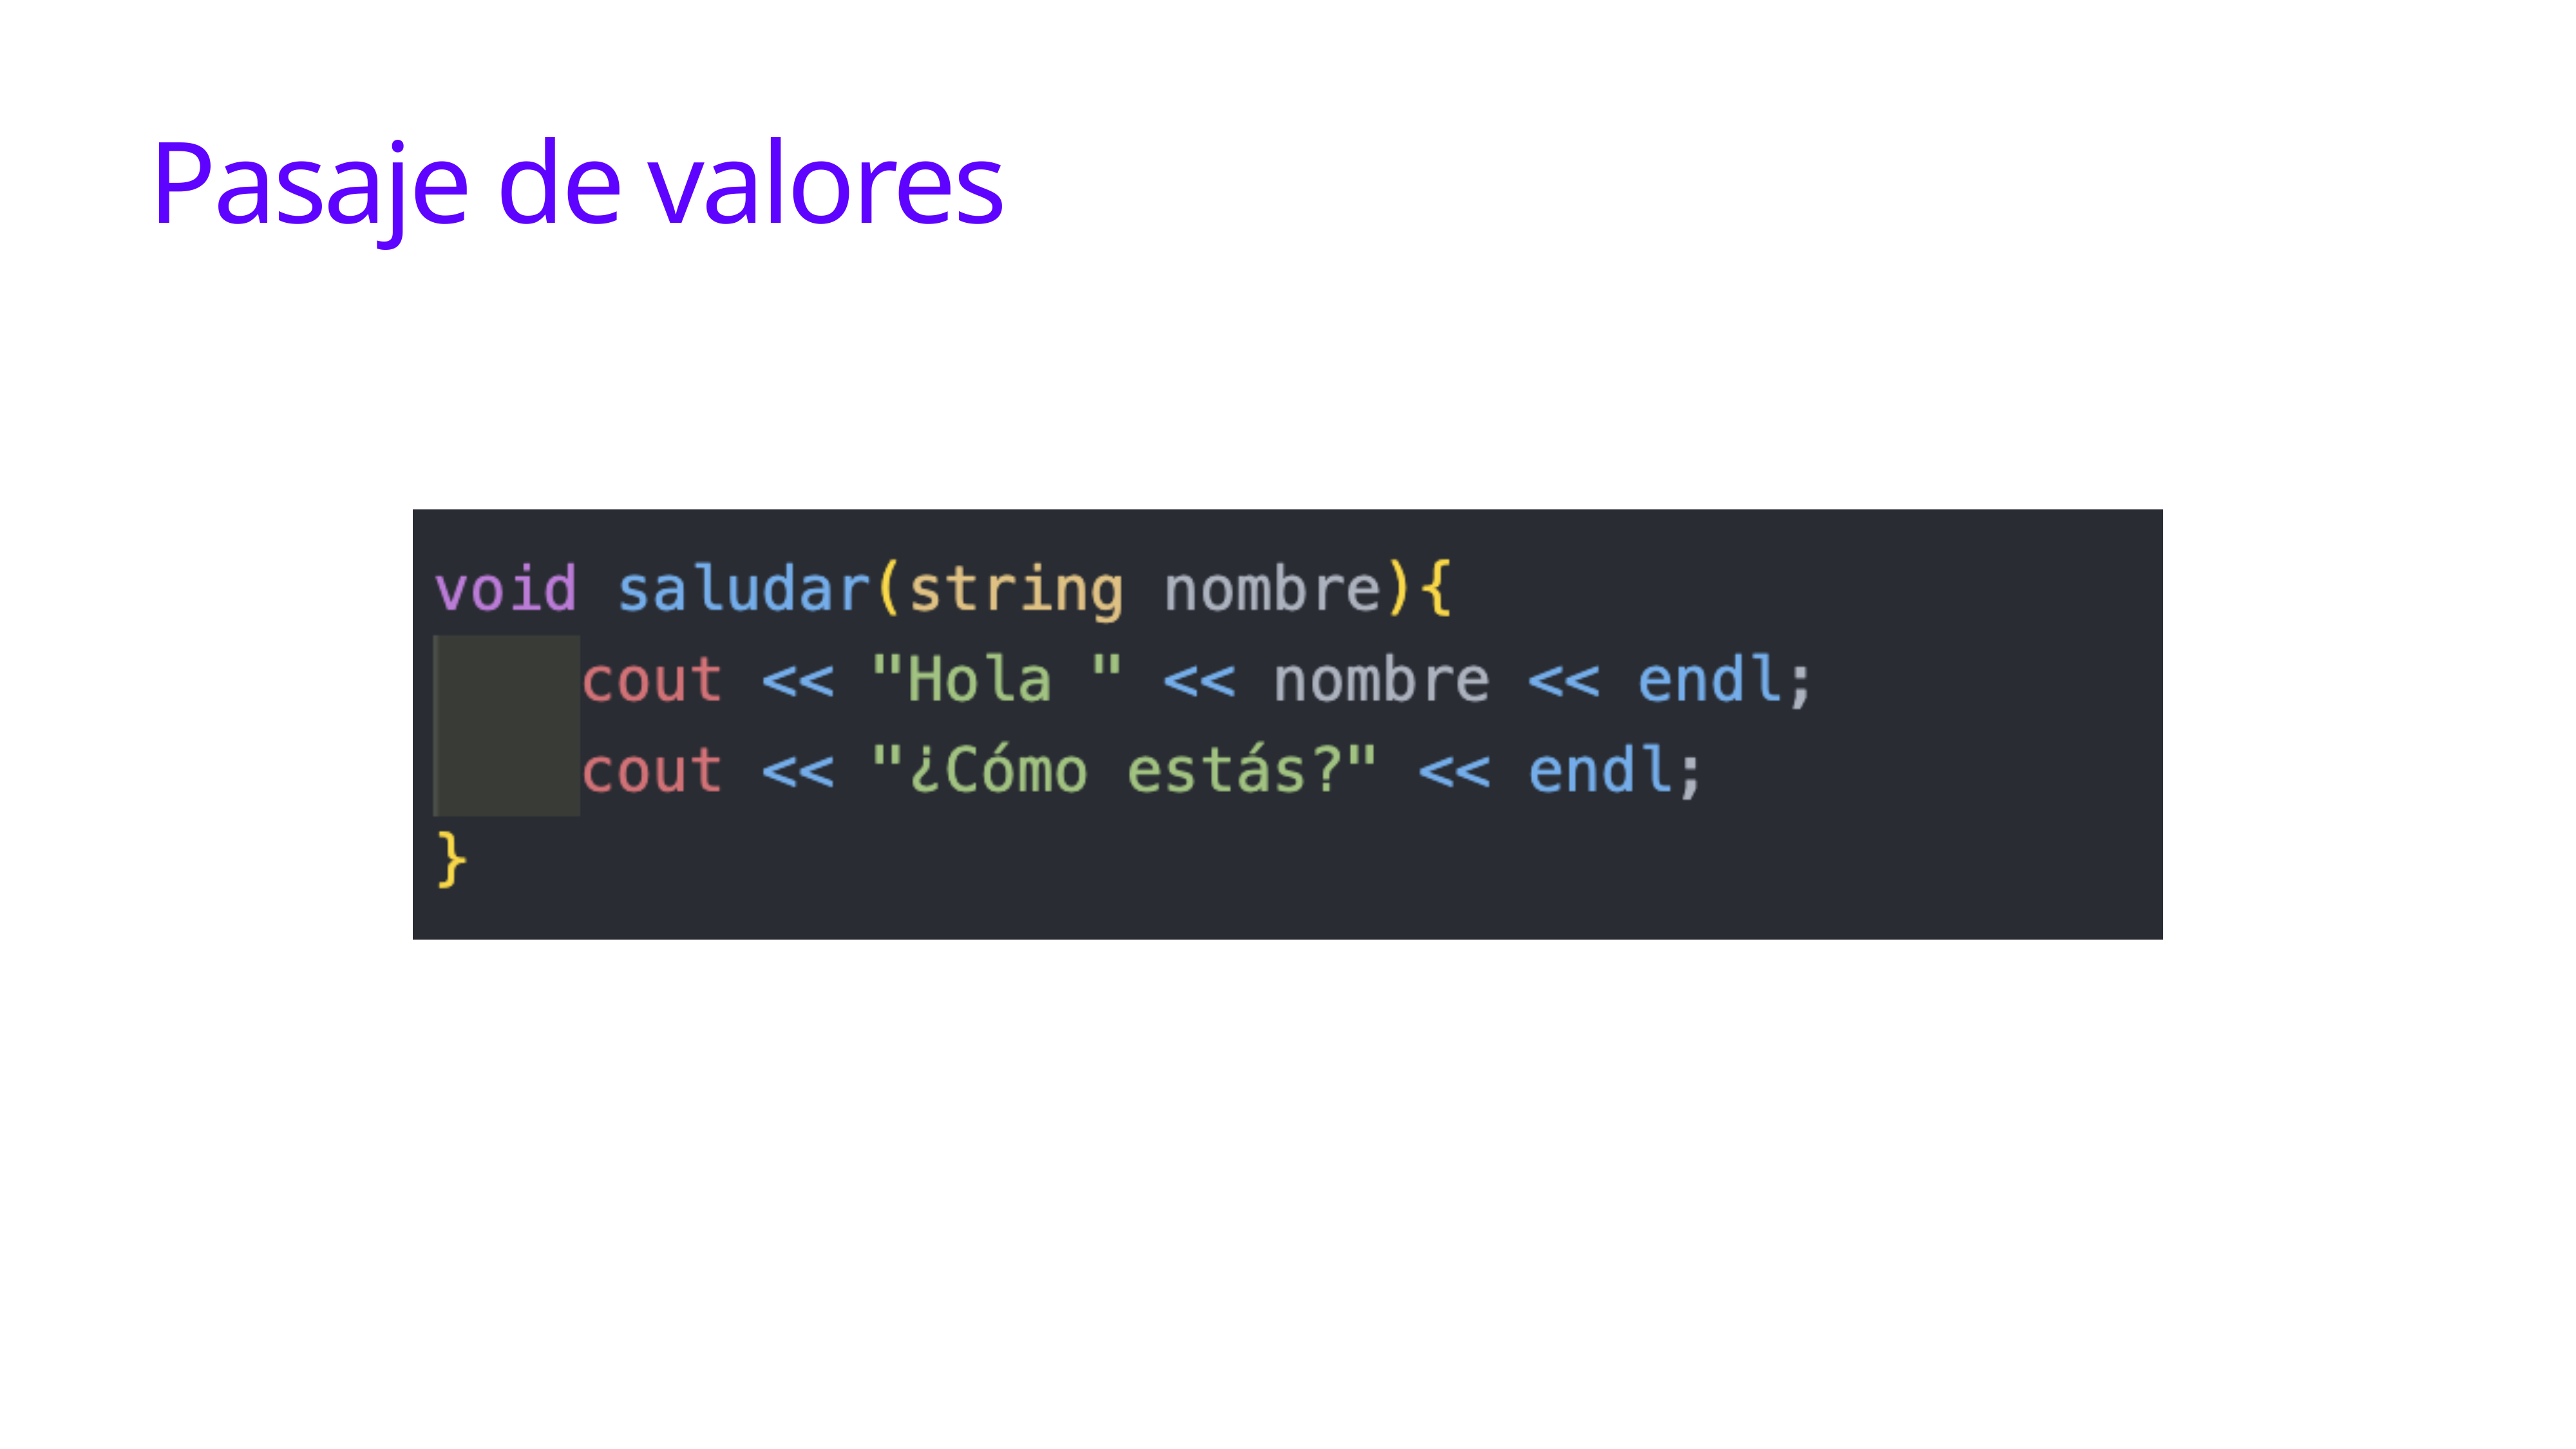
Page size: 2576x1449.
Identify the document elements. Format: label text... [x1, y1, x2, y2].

title Pasaje de valores [0, 86, 1185, 251]
picture [412, 509, 2164, 940]
